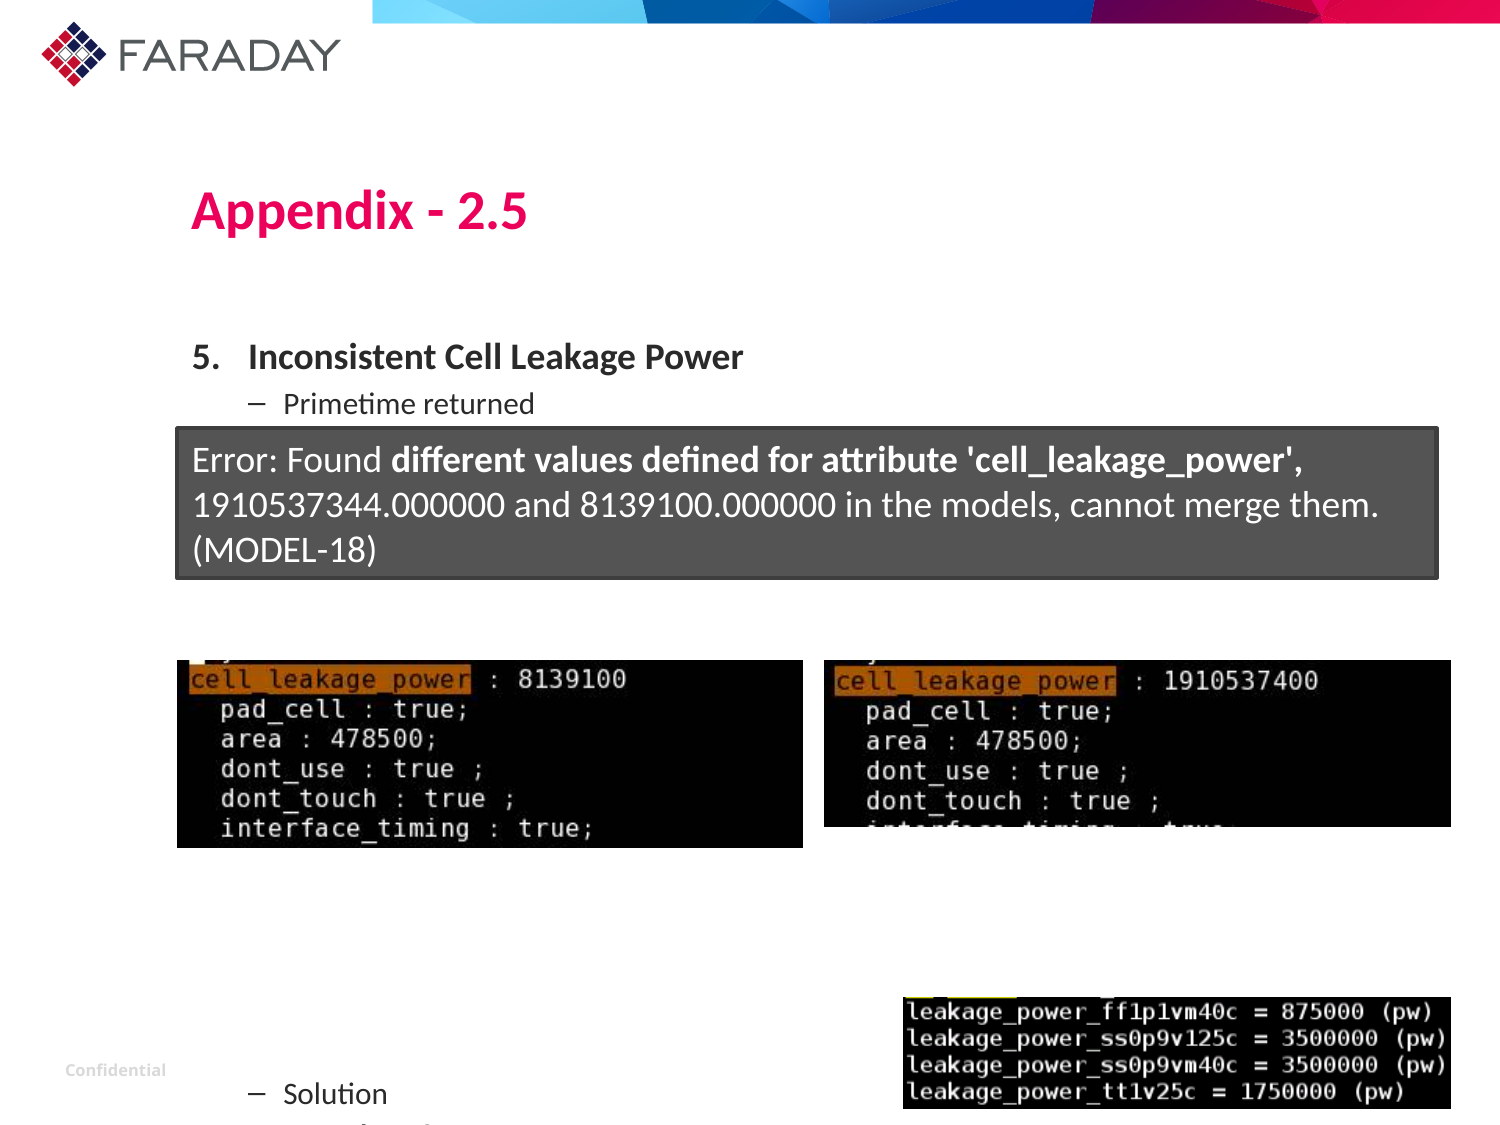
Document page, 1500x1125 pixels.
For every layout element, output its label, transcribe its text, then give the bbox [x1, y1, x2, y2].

list Inconsistent Cell Leakage Power Primetime returned single mode ETM Solution Ask AC & RD re-gen ETM The lib attribute, cell_leakage_power, is added by fetm according to powerdownfile [177, 324, 1418, 426]
list Inconsistent Cell Leakage Power Primetime returned single mode ETM Solution Ask AC & RD re-gen ETM The lib attribute, cell_leakage_power, is added by fetm according to powerdownfile [177, 580, 1418, 1004]
title Appendix - 2.5 [177, 118, 1418, 296]
picture [0, 0, 1500, 1125]
text_box Error: Found different values defined for attribute 'cell_leakage_power', 1910537344.000000 and 8139100.000000 in the models, cannot merge them. (MODEL-18) [175, 426, 1439, 580]
